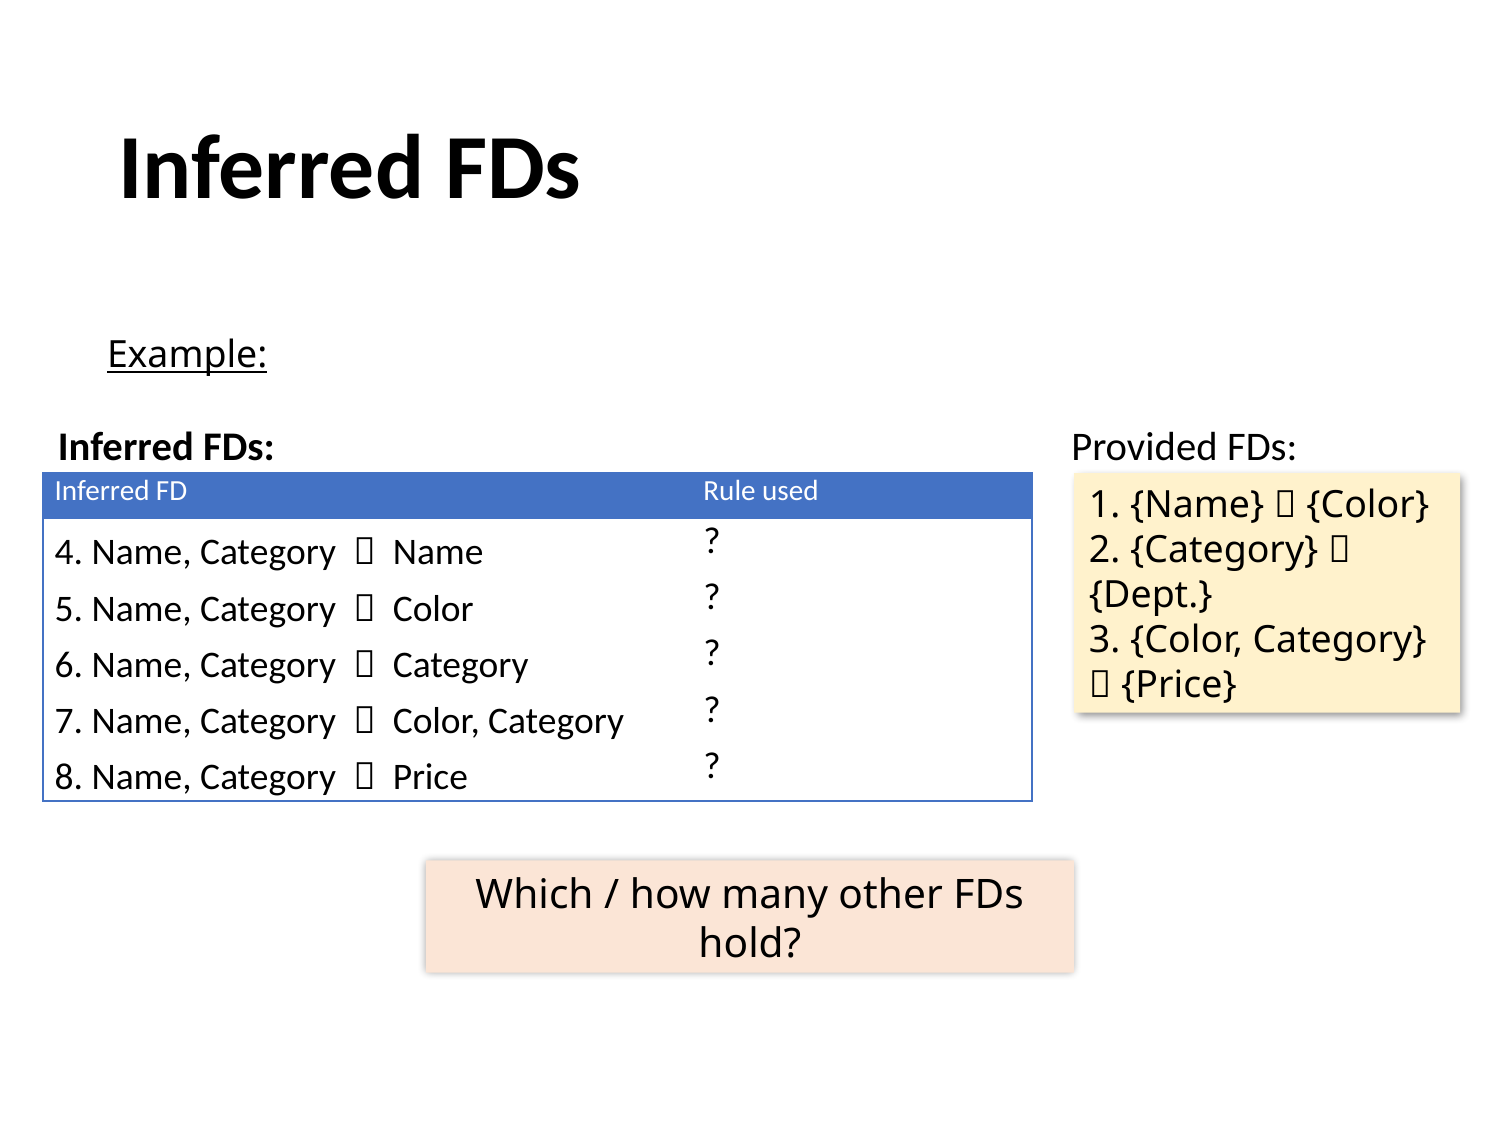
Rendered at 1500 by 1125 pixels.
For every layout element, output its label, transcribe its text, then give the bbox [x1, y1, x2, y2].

table_header Rule used [692, 474, 1031, 519]
table_cell ? [692, 744, 1031, 800]
table_cell 5. Name, Category  Color [44, 576, 692, 632]
text_box Provided FDs: [1032, 412, 1337, 476]
table_cell ? [692, 688, 1031, 744]
table_cell 7. Name, Category  Color, Category [44, 688, 692, 744]
table_cell 8. Name, Category  Price [44, 744, 692, 800]
text_box Example: [92, 322, 283, 383]
text_box 1. {Name}  {Color} 2. {Category}  {Dept.} 3. {Color, Category}  {Price} [1074, 473, 1461, 713]
table_header Inferred FD [44, 474, 692, 519]
title Inferred FDs [103, 59, 1397, 278]
table_cell ? [692, 519, 1031, 576]
text_box Inferred FDs: [43, 412, 348, 472]
table_cell ? [692, 632, 1031, 688]
text_box Which / how many other FDs hold? [425, 860, 1074, 973]
table_cell ? [692, 576, 1031, 632]
table_cell 6. Name, Category  Category [44, 632, 692, 688]
table_cell 4. Name, Category  Name [44, 519, 692, 576]
